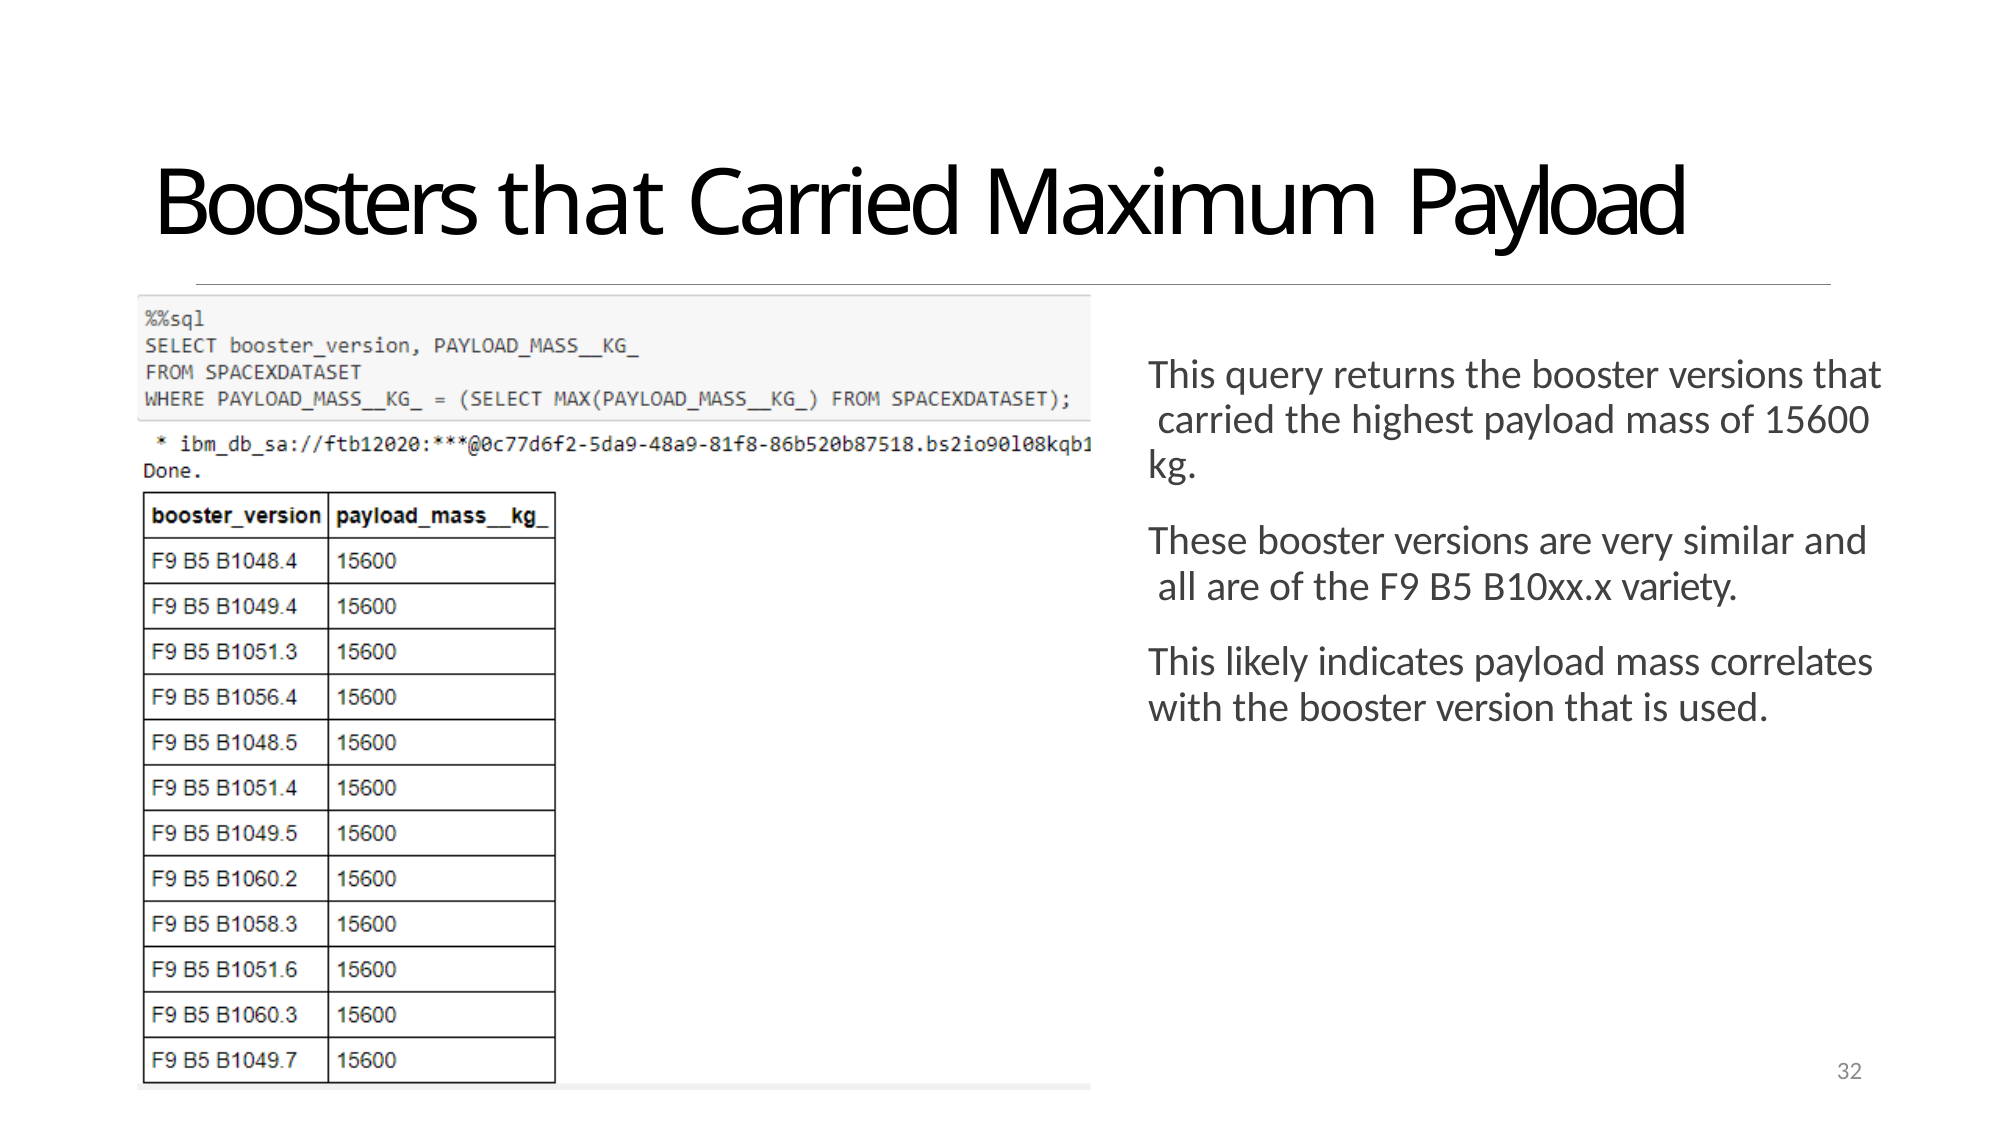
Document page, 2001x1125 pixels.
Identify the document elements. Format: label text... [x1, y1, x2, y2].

text_box This query returns the booster versions that carried the highest payload mass of 15600 kg. These booster versions are very similar and all are of the F9 B5 B10xx.x variety. This likely indicates payload mass correlates with the booster version that is used. [1146, 345, 1887, 731]
slide_number 32 [1412, 746, 1863, 1125]
text_box [137, 287, 1091, 1090]
title Boosters that Carried Maximum Payload [150, 102, 1699, 293]
